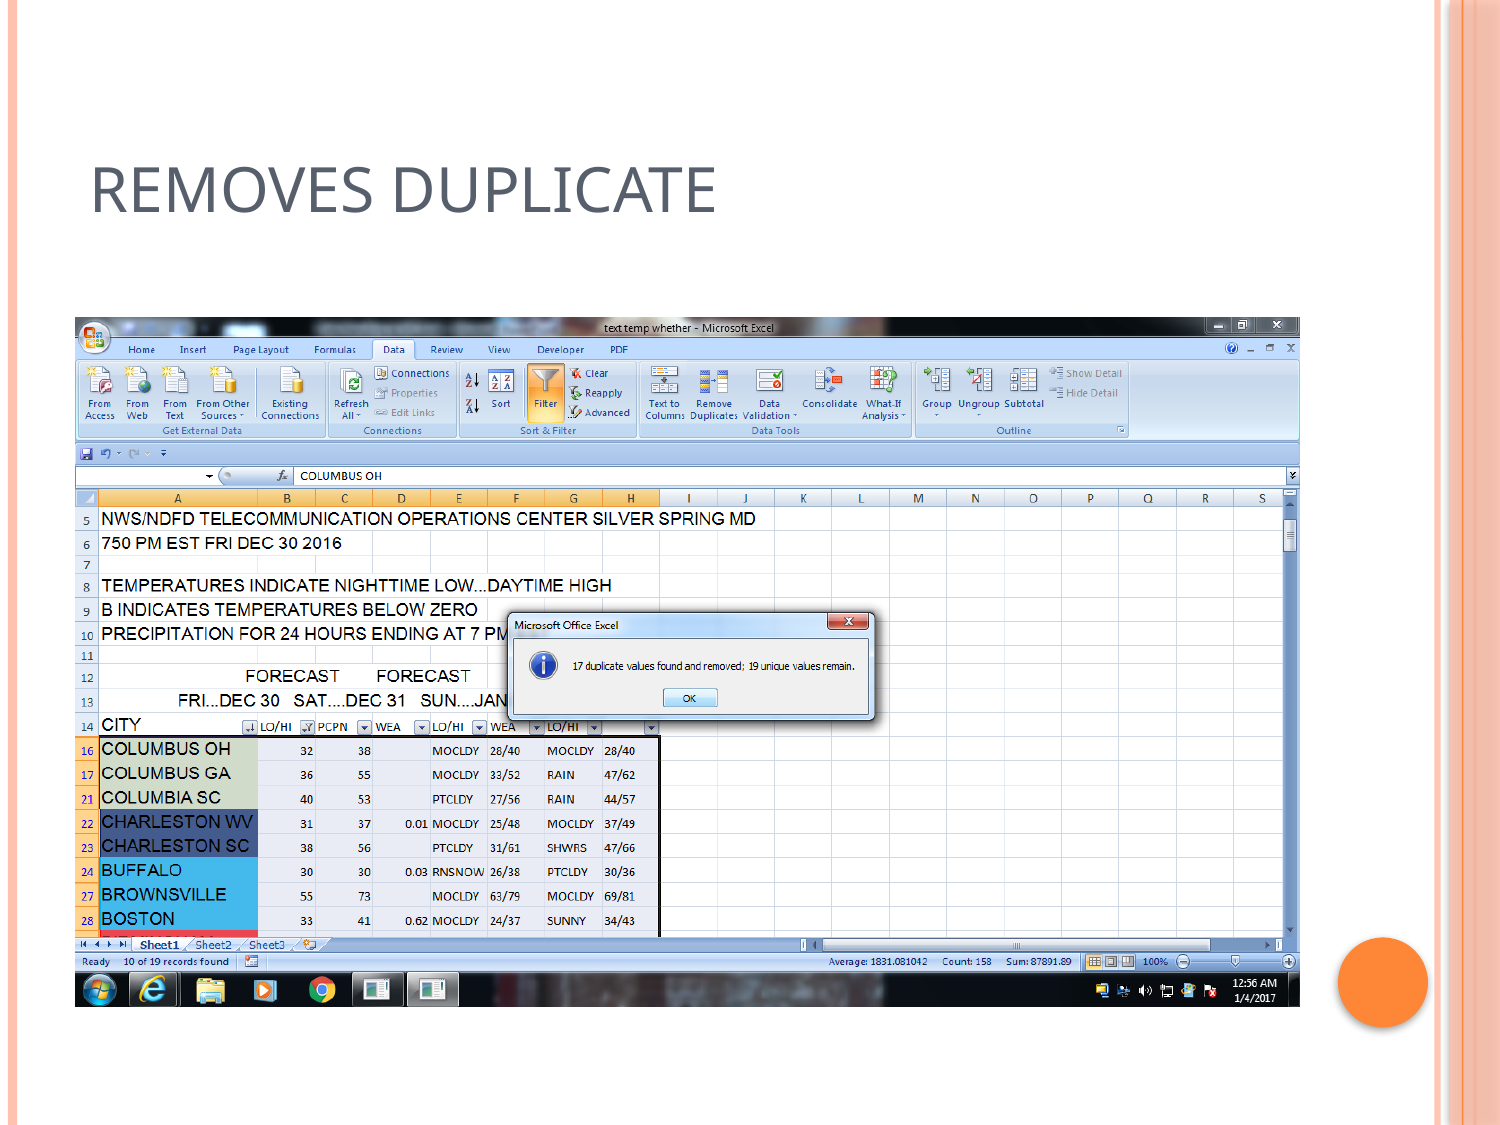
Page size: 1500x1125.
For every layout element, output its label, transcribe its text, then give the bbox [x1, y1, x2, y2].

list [74, 317, 1301, 1008]
title Removes duplicate [75, 45, 1300, 233]
